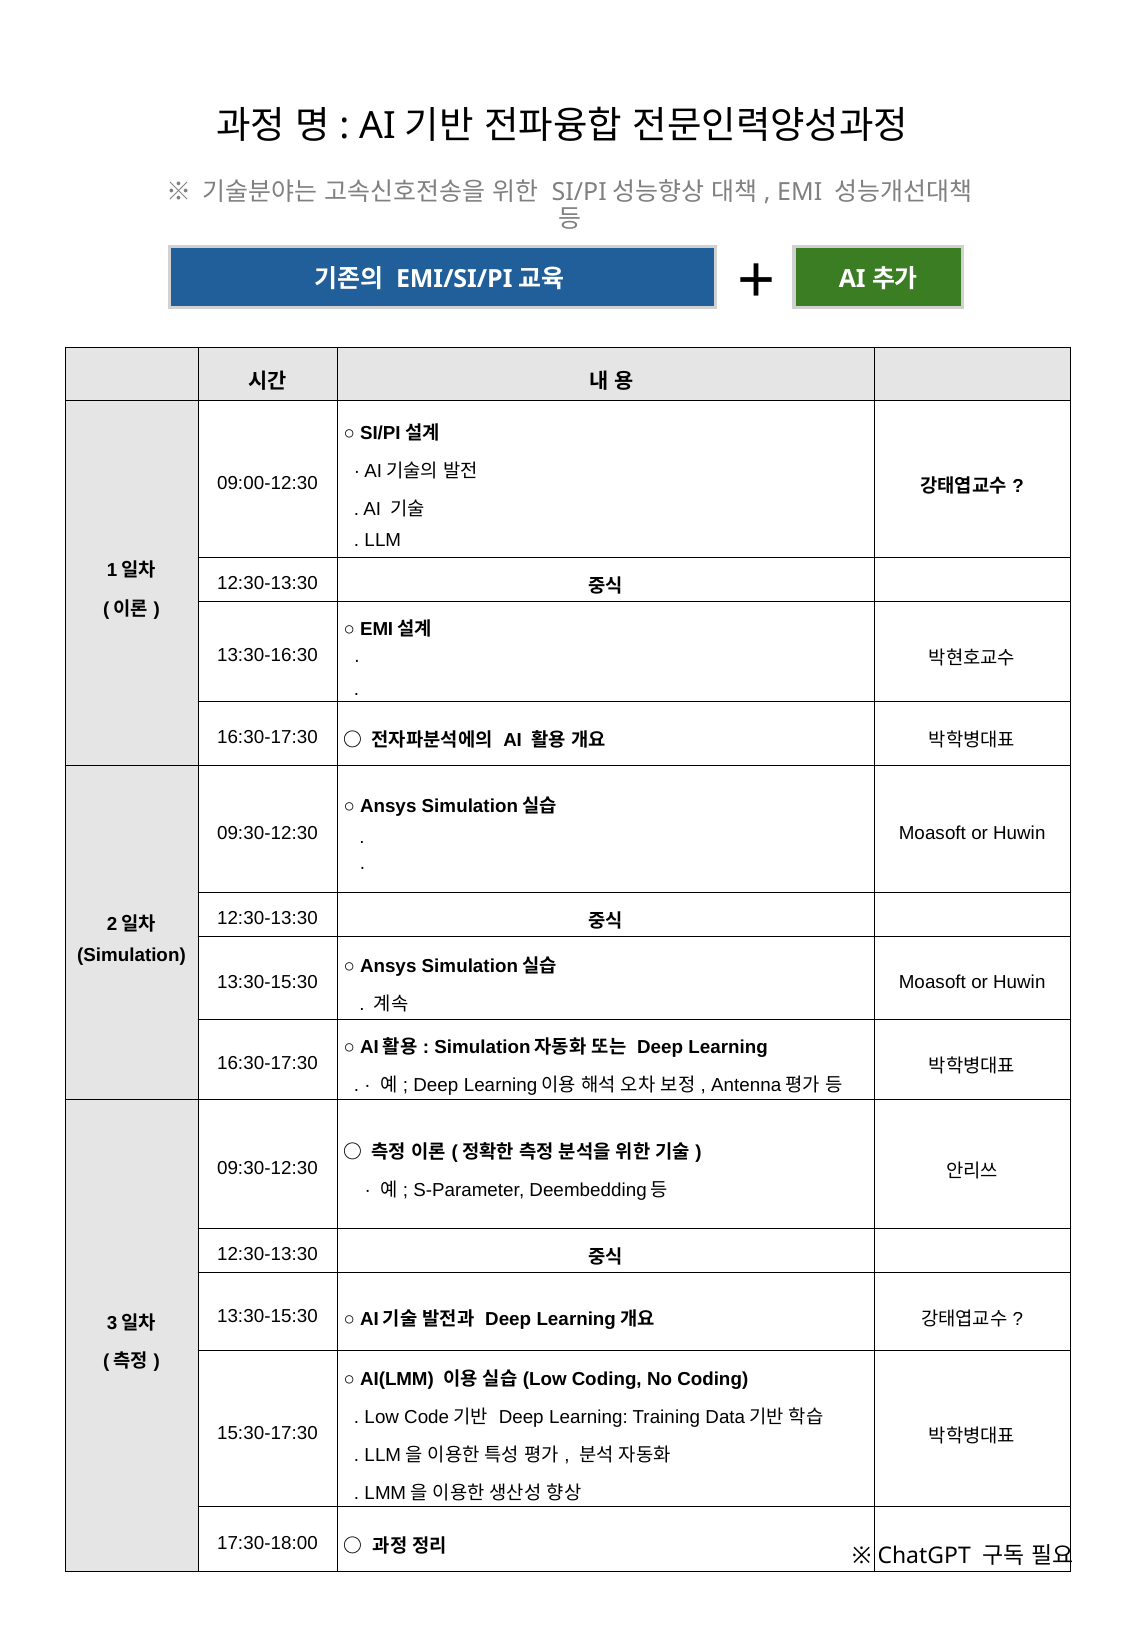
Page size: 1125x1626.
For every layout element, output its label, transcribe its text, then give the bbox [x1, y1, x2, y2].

table_cell ○ SI/PI설계 · AI기술의 발전 . AI 기술 . LLM [338, 401, 874, 557]
table_cell 1일차 (이론) [66, 401, 198, 765]
table_cell ○ 전자파분석에의 AI 활용 개요 [338, 702, 874, 765]
table_cell 12:30-13:30 [199, 1229, 337, 1272]
table_cell [875, 893, 1070, 936]
table_cell 3일차 (측정) [66, 1100, 198, 1571]
text_box + [722, 229, 791, 325]
table_cell Moasoft or Huwin [875, 937, 1070, 1019]
text_box ※ 기술분야는 고속신호전송을 위한 SI/PI성능향상 대책, EMI 성능개선대책 등 [138, 166, 1001, 247]
table_cell ○ Ansys Simulation실습 . · [338, 766, 874, 892]
table_cell ○ AI기술 발전과 Deep Learning개요 [338, 1273, 874, 1350]
table_cell [875, 558, 1070, 601]
table_header 시간 [199, 348, 337, 400]
table_cell 중식 [338, 558, 874, 601]
table_cell 12:30-13:30 [199, 893, 337, 936]
text_box ※ ChatGPT 구독 필요 [837, 1533, 1089, 1576]
table_cell 박학병대표 [875, 1020, 1070, 1099]
table_cell [875, 1229, 1070, 1272]
table_cell 박학병대표 [875, 1351, 1070, 1506]
table_cell 박학병대표 [875, 702, 1070, 765]
table_cell ○ 측정 이론(정확한 측정 분석을 위한 기술) · 예; S-Parameter, Deembedding등 [338, 1100, 874, 1228]
table_cell 16:30-17:30 [199, 702, 337, 765]
table_cell 16:30-17:30 [199, 1020, 337, 1099]
table_cell 2일차 (Simulation) [66, 766, 198, 1099]
table_cell 12:30-13:30 [199, 558, 337, 601]
table_cell ○ EMI설계 · . [338, 602, 874, 701]
table_cell 09:30-12:30 [199, 766, 337, 892]
table_cell 09:30-12:30 [199, 1100, 337, 1228]
table_cell 강태엽교수? [875, 401, 1070, 557]
table_cell 박현호교수 [875, 602, 1070, 701]
table_cell ○ Ansys Simulation실습 . 계속 [338, 937, 874, 1019]
table_cell Moasoft or Huwin [875, 766, 1070, 892]
table_cell 강태엽교수? [875, 1273, 1070, 1350]
title 과정 명: AI기반 전파융합 전문인력양성과정 [77, 86, 1048, 167]
table_cell 중식 [338, 893, 874, 936]
table_header [66, 348, 198, 400]
table_cell 13:30-15:30 [199, 1273, 337, 1350]
table_cell 15:30-17:30 [199, 1351, 337, 1506]
table_header 내 용 [338, 348, 874, 400]
table_cell 09:00-12:30 [199, 401, 337, 557]
table_header [875, 348, 1070, 400]
table_cell 13:30-15:30 [199, 937, 337, 1019]
table_cell 13:30-16:30 [199, 602, 337, 701]
table_cell 안리쓰 [875, 1100, 1070, 1228]
table_cell ○ 과정 정리 [338, 1507, 874, 1571]
table_cell ○ AI활용: Simulation자동화 또는 Deep Learning . · 예; Deep Learning이용 해석 오차 보정, Antenna평가 등 [338, 1020, 874, 1099]
table_cell ○ AI(LMM) 이용 실습(Low Coding, No Coding) . Low Code기반 Deep Learning: Training Data기반 학습 . LLM을 이용한 특성 평가, 분석 자동화 . LMM을 이용한 생산성 향상 [338, 1351, 874, 1506]
text_box AI추가 [792, 245, 964, 309]
table_cell 중식 [338, 1229, 874, 1272]
table_cell [875, 1507, 1070, 1533]
text_box 기존의 EMI/SI/PI교육 [168, 245, 717, 309]
table_cell 17:30-18:00 [199, 1507, 337, 1571]
